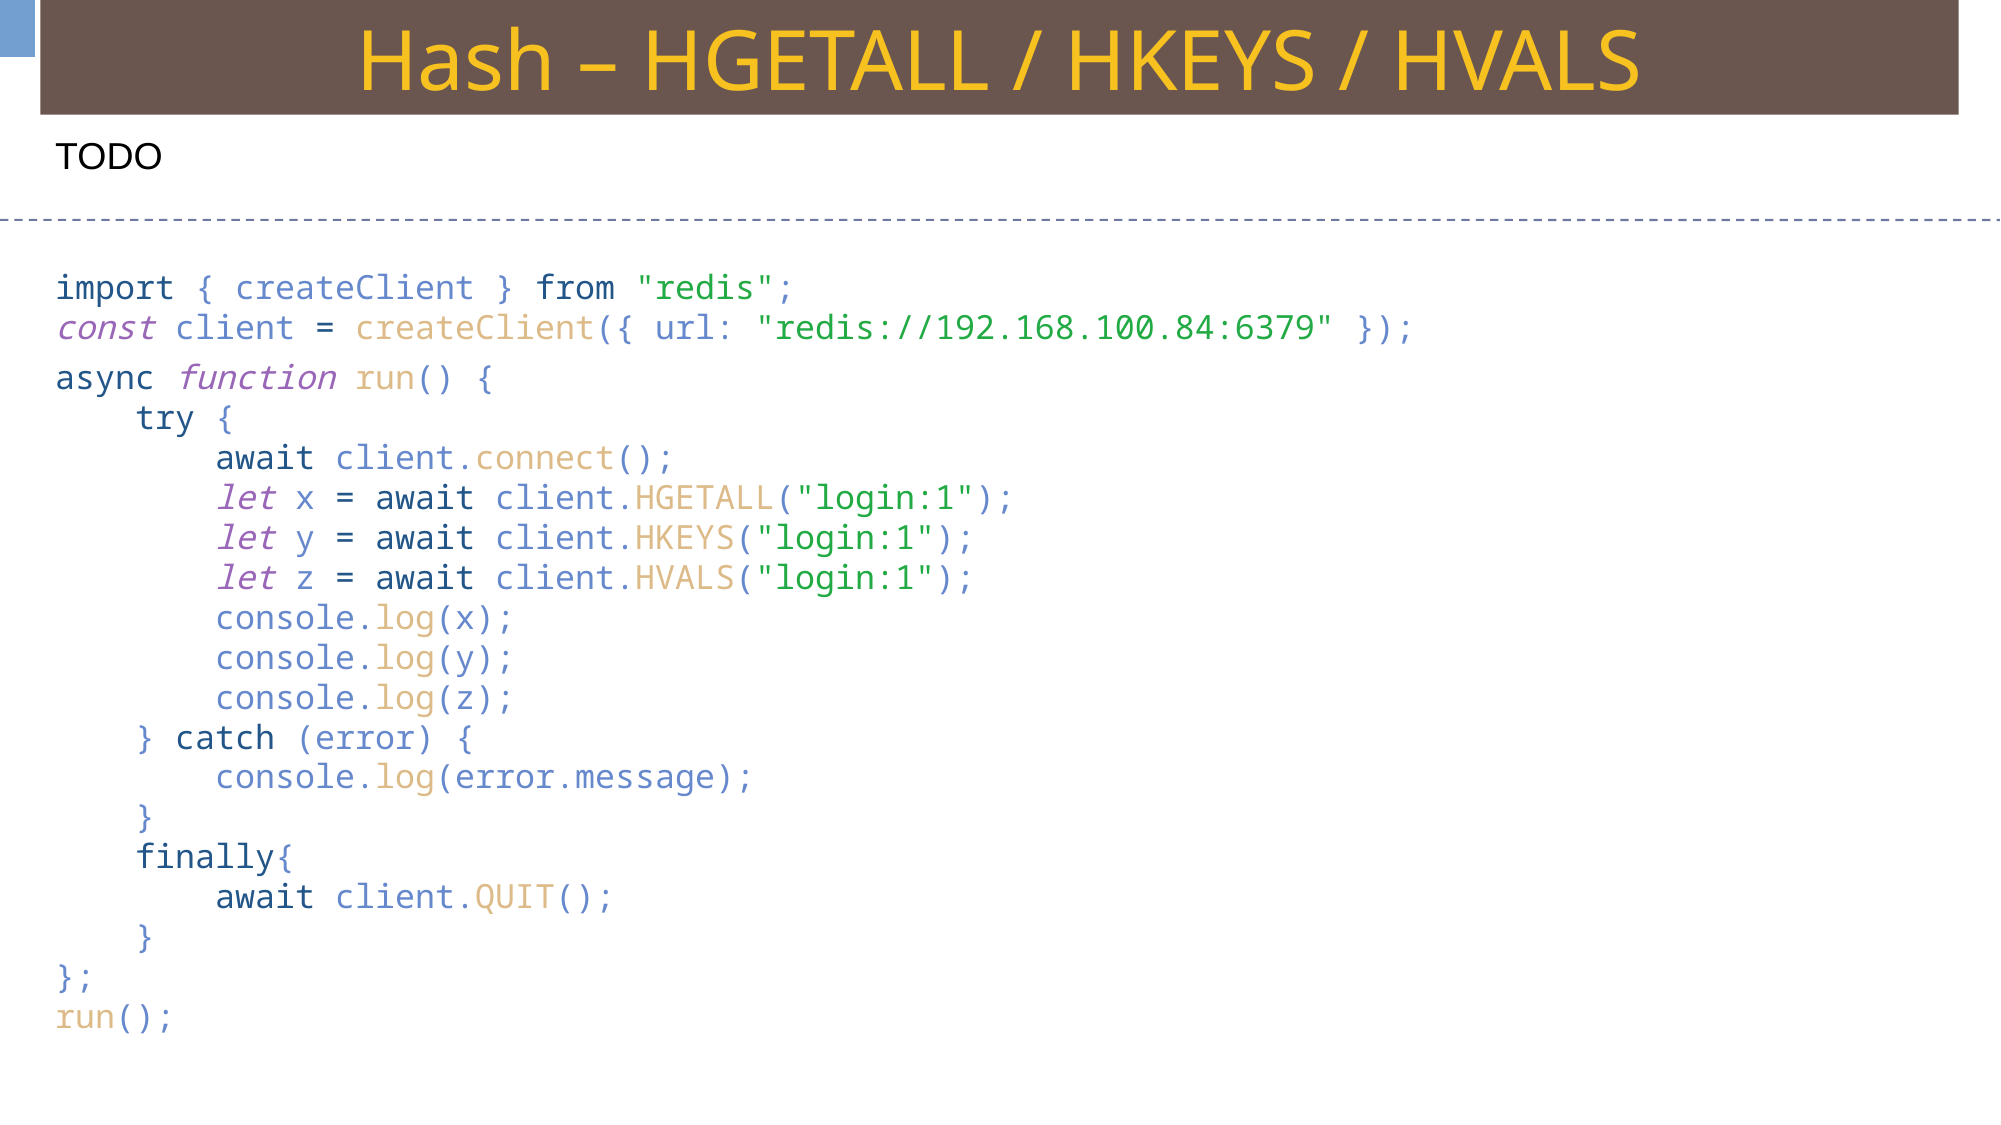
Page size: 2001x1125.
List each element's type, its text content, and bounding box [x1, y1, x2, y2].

text_box TODO [40, 124, 1959, 185]
text_box import { createClient } from "redis"; const client = createClient({ url: "redis://192.168.100.84:6379" }); async function run() { try { await client.connect(); let x = await client.HGETALL("login:1"); let y = await client.HKEYS("login:1"); let z = await client.HVALS("login:1"); console.log(x); console.log(y); console.log(z); } catch (error) { console.log(error.message); } finally{ await client.QUIT(); } }; run(); [40, 259, 1959, 1043]
text_box Hash – HGETALL / HKEYS / HVALS [40, 0, 1959, 115]
